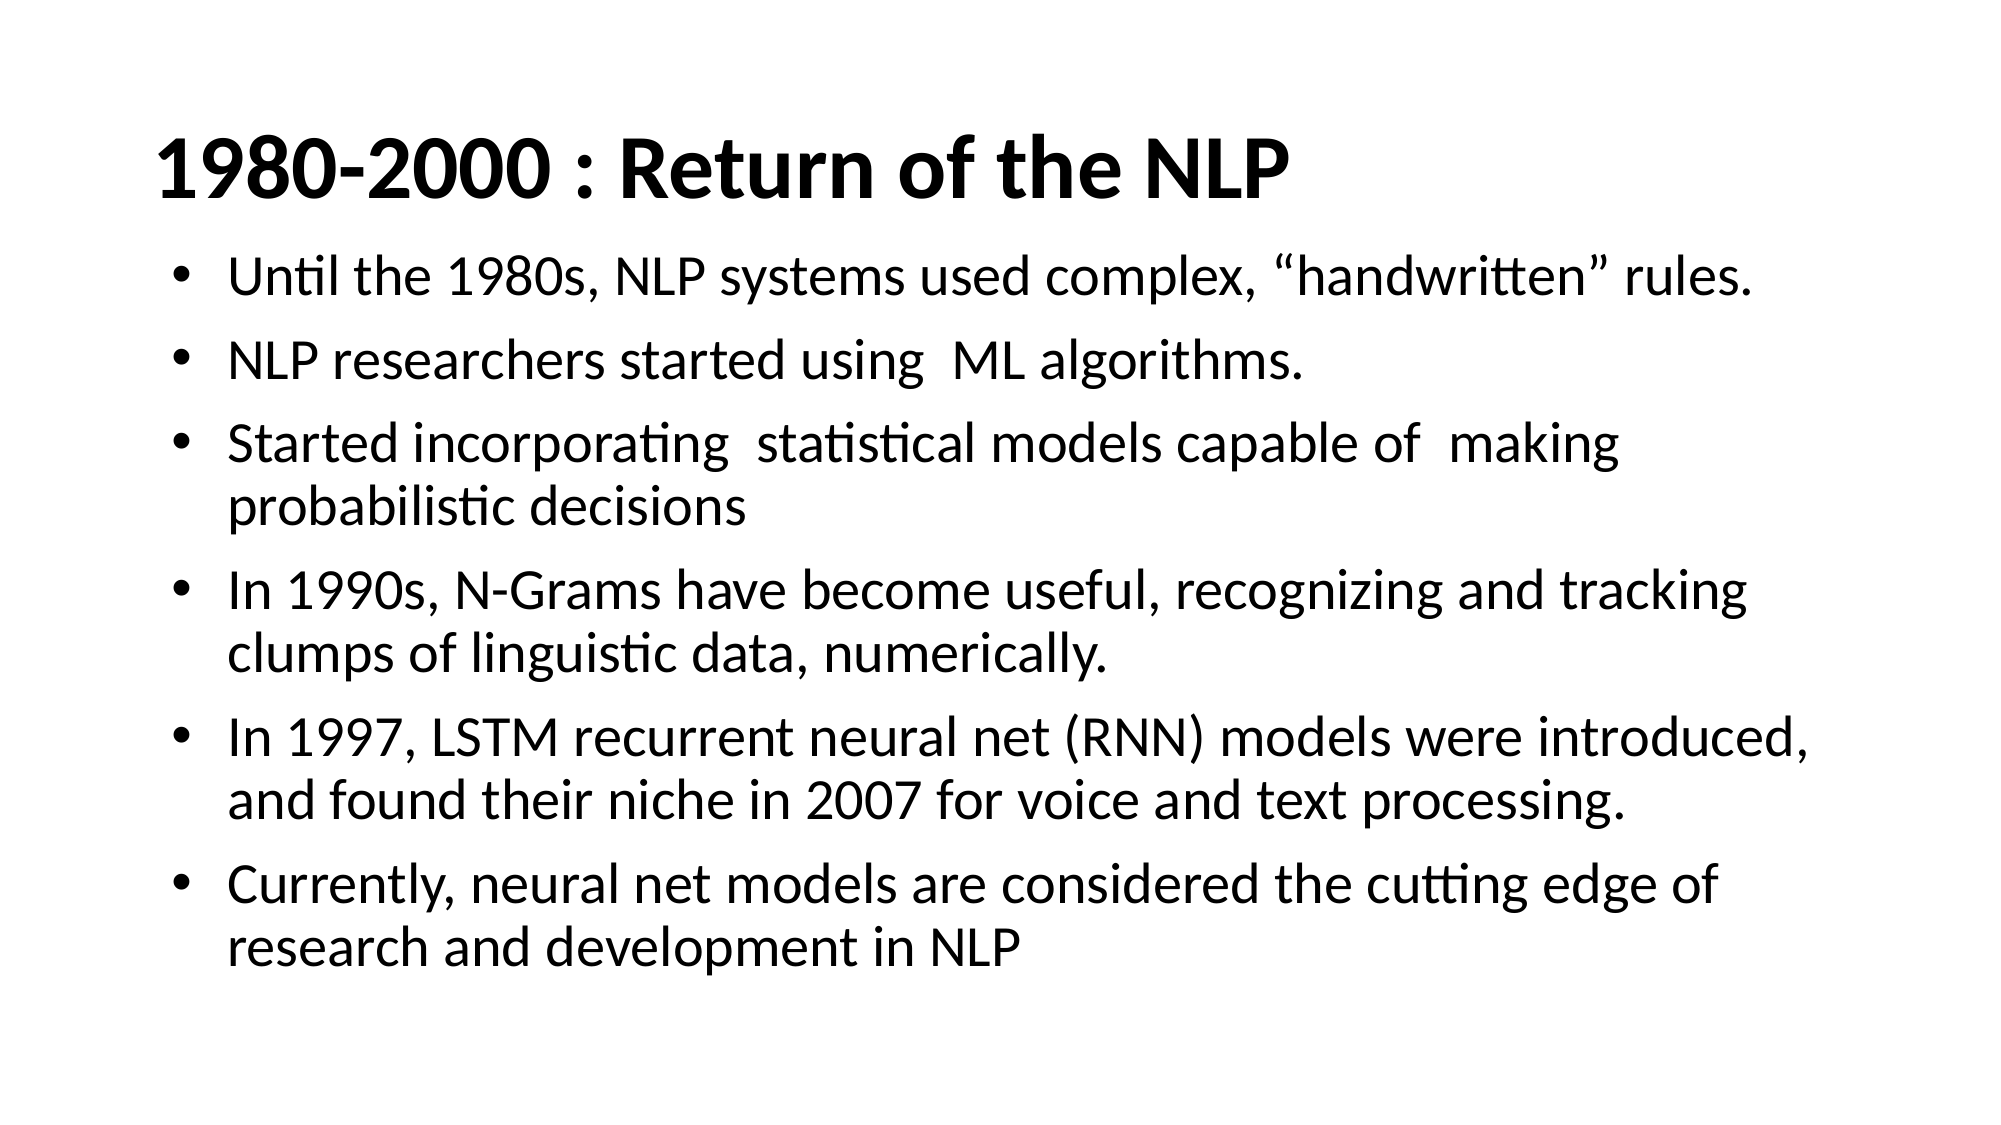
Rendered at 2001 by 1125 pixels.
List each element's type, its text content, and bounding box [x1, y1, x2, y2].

title 1980-2000 : Return of the NLP [137, 59, 1863, 237]
list Until the 1980s, NLP systems used complex, “handwritten” rules. NLP researchers started using ML algorithms. Started incorporating statistical models capable of making probabilistic decisions In 1990s, N-Grams have become useful, recognizing and tracking clumps of linguistic data, numerically. In 1997, LSTM recurrent neural net (RNN) models were introduced, and found their niche in 2007 for voice and text processing. Currently, neural net models are considered the cutting edge of research and development in NLP [137, 237, 1863, 1050]
